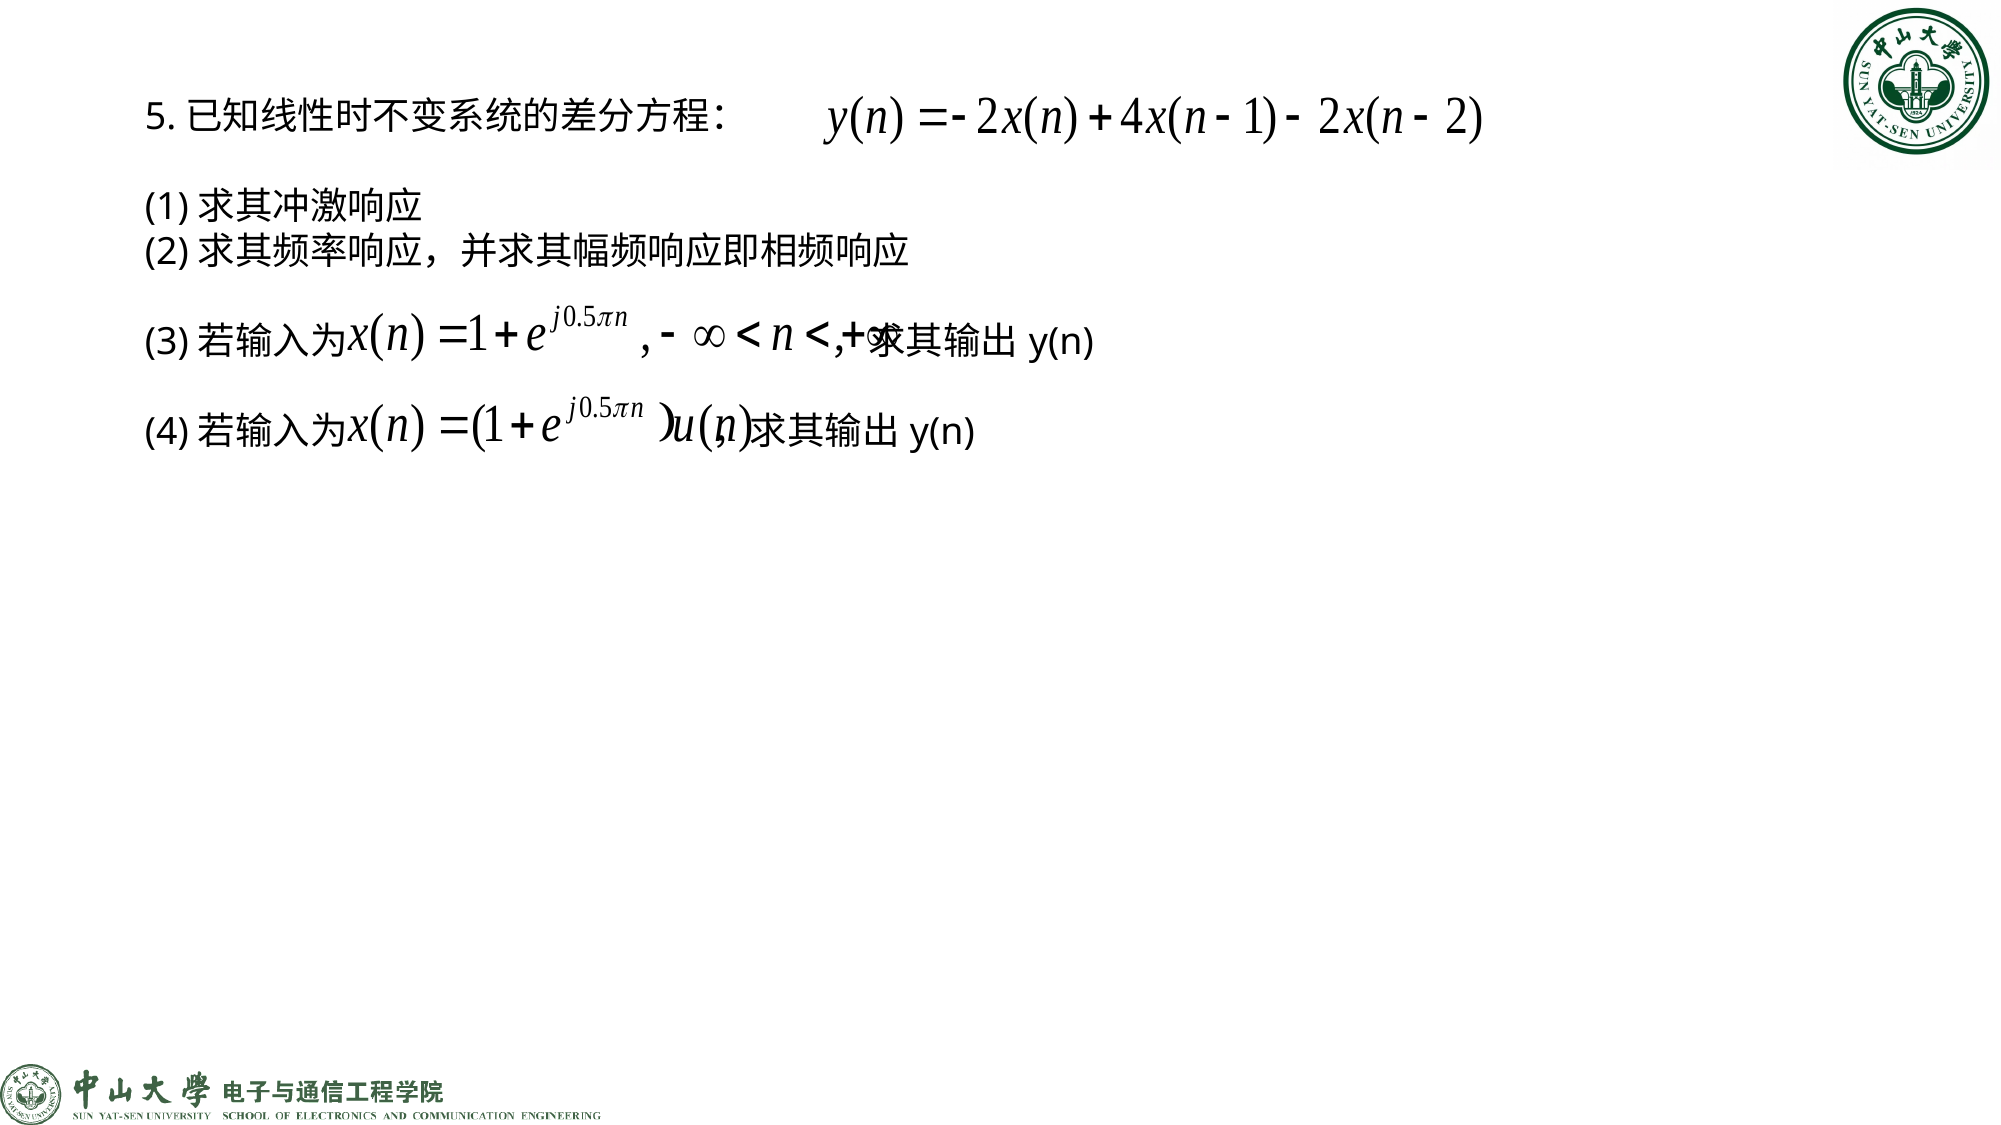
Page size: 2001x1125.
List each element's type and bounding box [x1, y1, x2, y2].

picture [0, 1064, 604, 1125]
text_box [130, 84, 1834, 464]
picture [1833, 0, 2000, 170]
